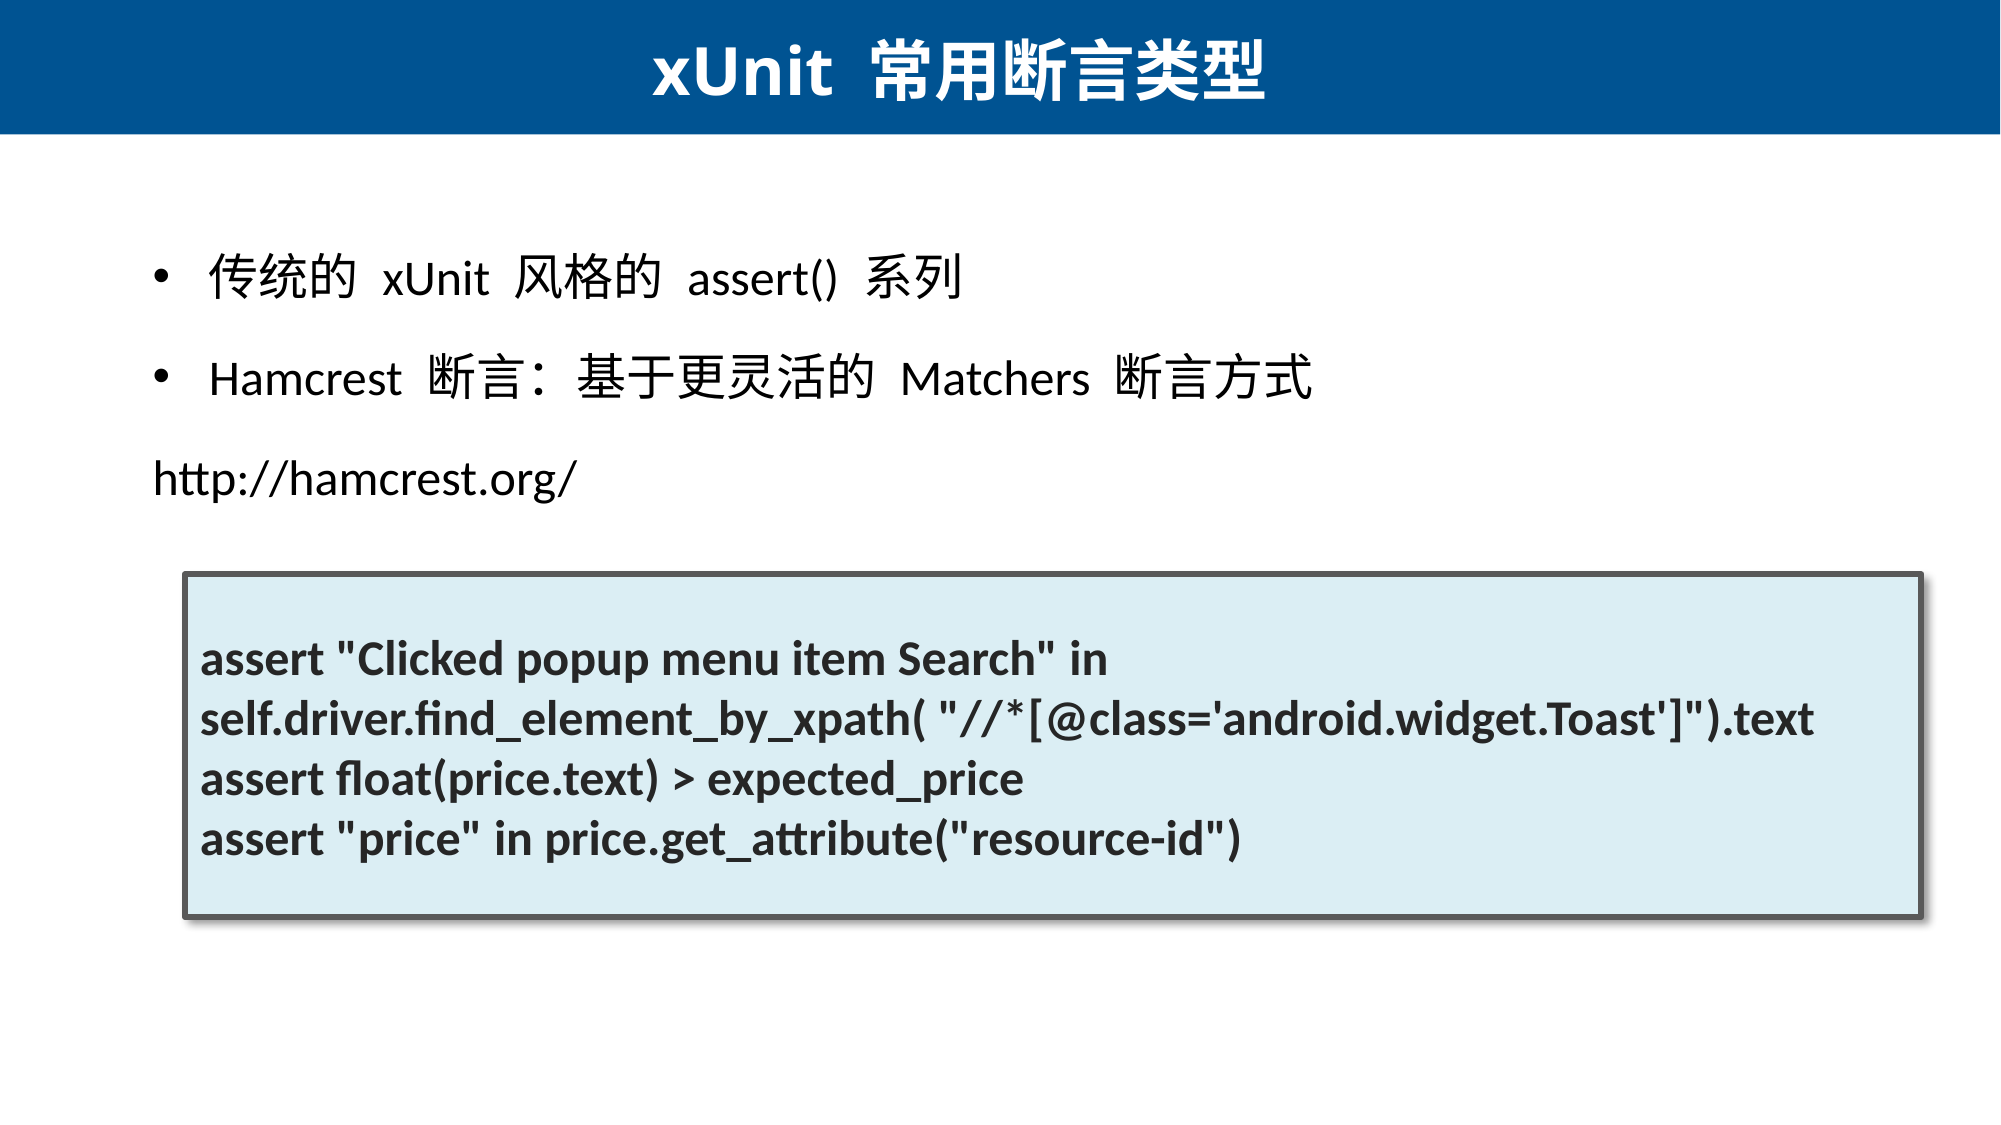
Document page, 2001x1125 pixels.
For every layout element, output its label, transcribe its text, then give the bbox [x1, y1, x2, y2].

text_box assert "Clicked popup menu item Search" in self.driver.find_element_by_xpath( "//*[@class='android.widget.Toast']").text assert float(price.text) > expected_price assert "price" in price.get_attribute("resource-id") [183, 572, 1923, 919]
text_box xUnit 常用断言类型 [637, 24, 2000, 118]
list 传统的 xUnit 风格的 assert() 系列 Hamcrest 断言：基于更灵活的 Matchers 断言方式 http://hamcrest.org/ [137, 208, 1485, 970]
